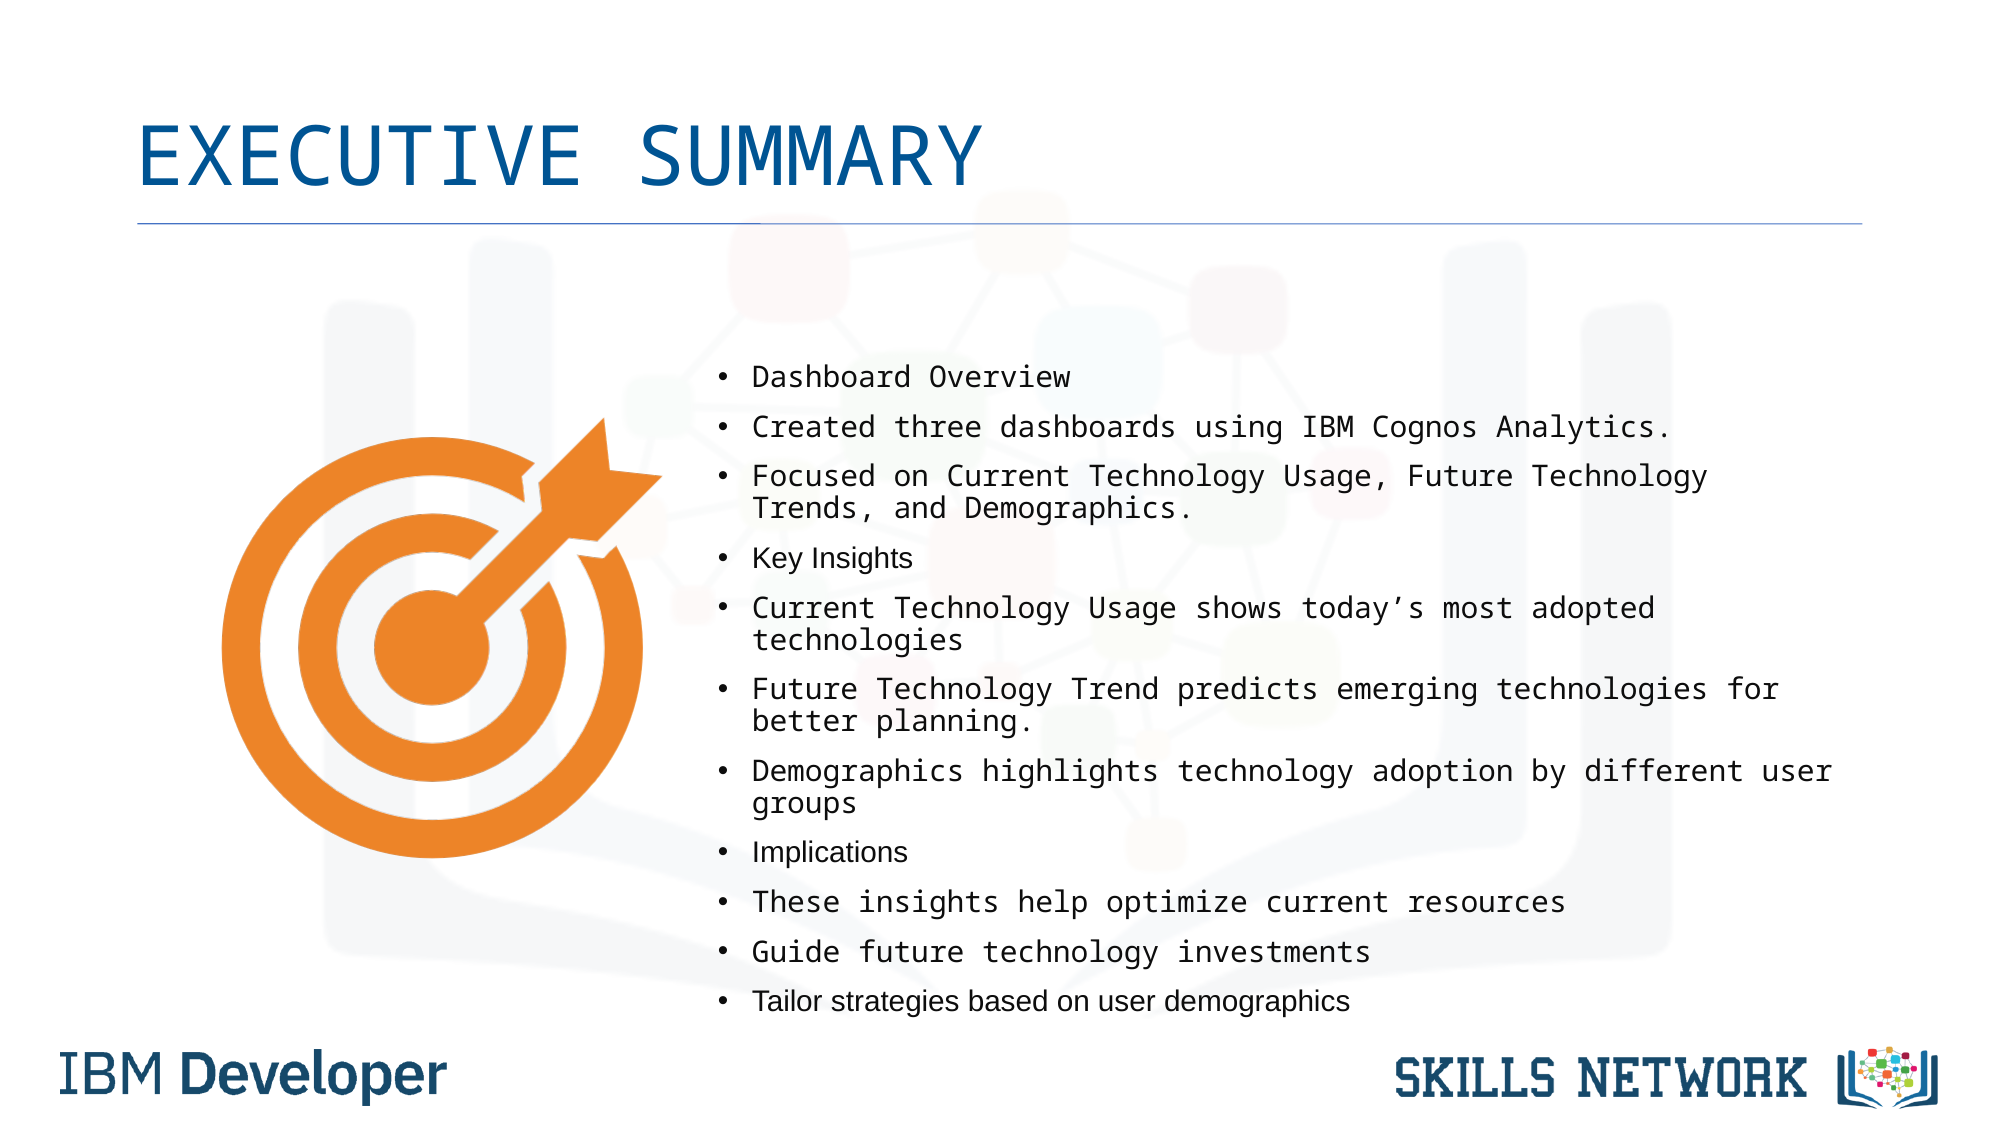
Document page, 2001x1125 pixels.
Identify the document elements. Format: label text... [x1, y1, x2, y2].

picture [55, 1045, 459, 1108]
picture [1390, 1045, 1945, 1111]
picture [178, 377, 703, 902]
list Dashboard Overview Created three dashboards using IBM Cognos Analytics. Focused on Current Technology Usage, Future Technology Trends, and Demographics. Key Insights Current Technology Usage shows today’s most adopted technologies Future Technology Trend predicts emerging technologies for better planning. Demographics highlights technology adoption by different user groups Implications These insights help optimize current resources Guide future technology investments Tailor strategies based on user demographics [702, 299, 1863, 1032]
title EXECUTIVE SUMMARY [120, 50, 1526, 268]
